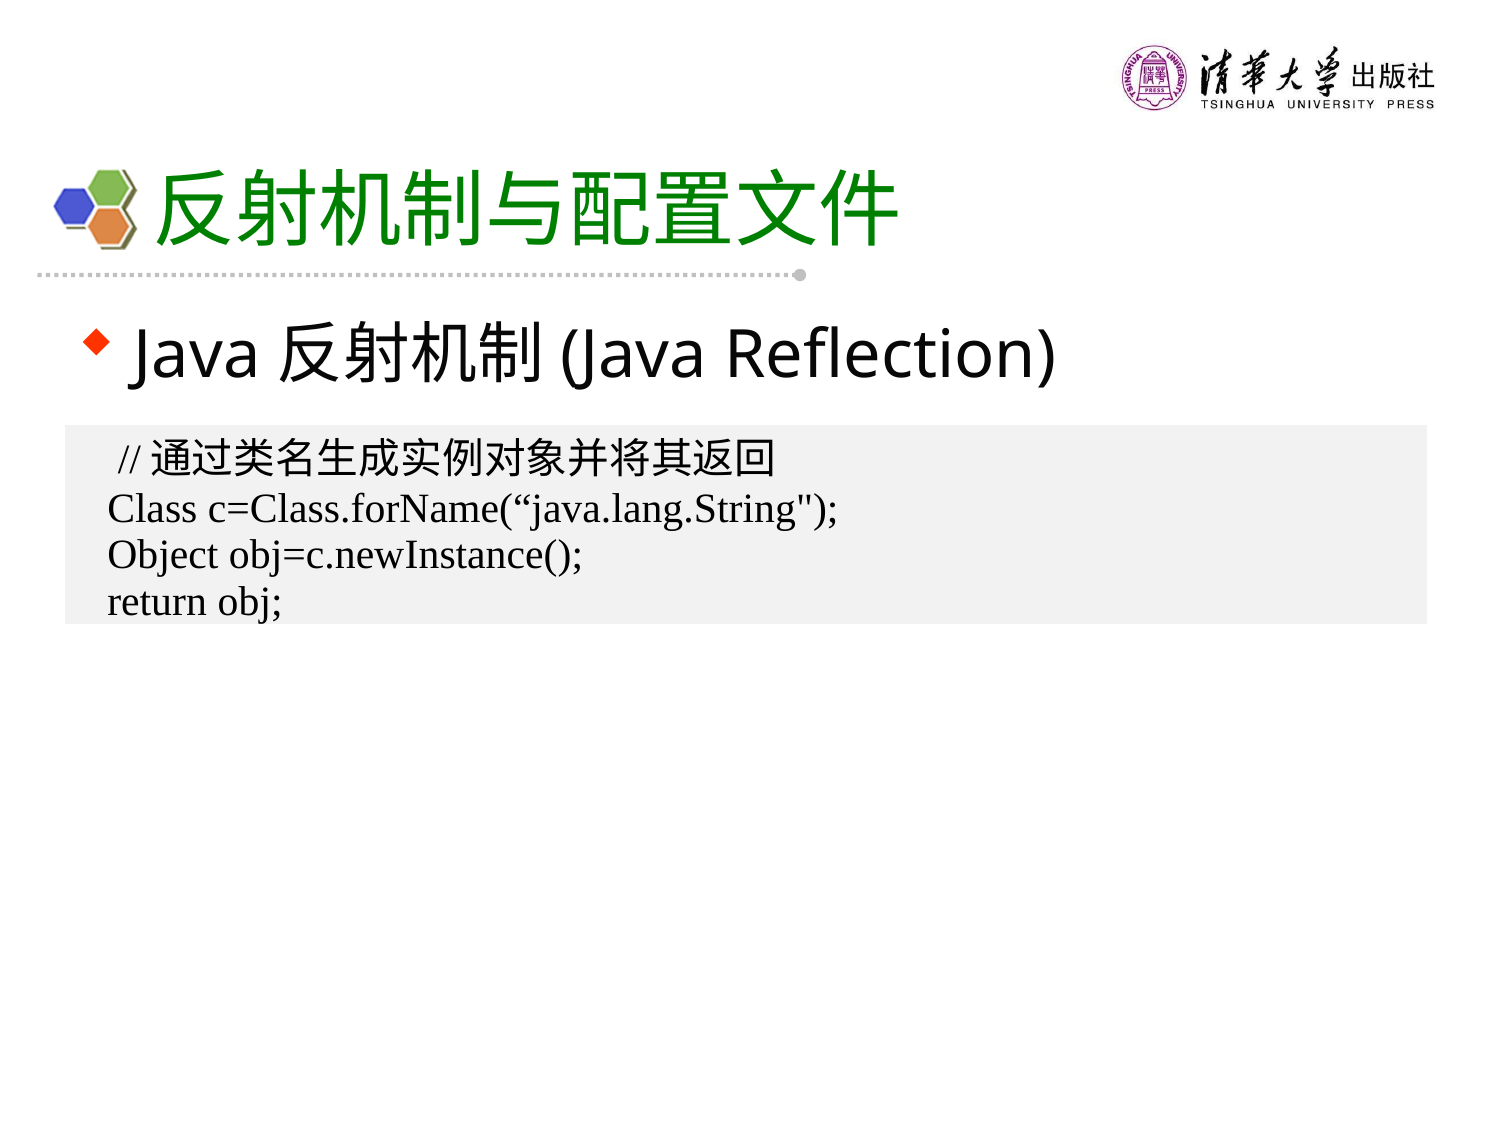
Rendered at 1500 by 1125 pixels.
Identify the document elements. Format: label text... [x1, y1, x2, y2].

table_header //通过类名生成实例对象并将其返回 Class c=Class.forName(“java.lang.String"); Object obj=c.newInstance(); return obj; [65, 425, 1427, 624]
text_box [0, 0, 1500, 75]
list Java反射机制(Java Reflection) [62, 287, 1413, 963]
picture [1095, 75, 1463, 117]
picture [50, 167, 137, 250]
title 反射机制与配置文件 [137, 149, 1175, 263]
